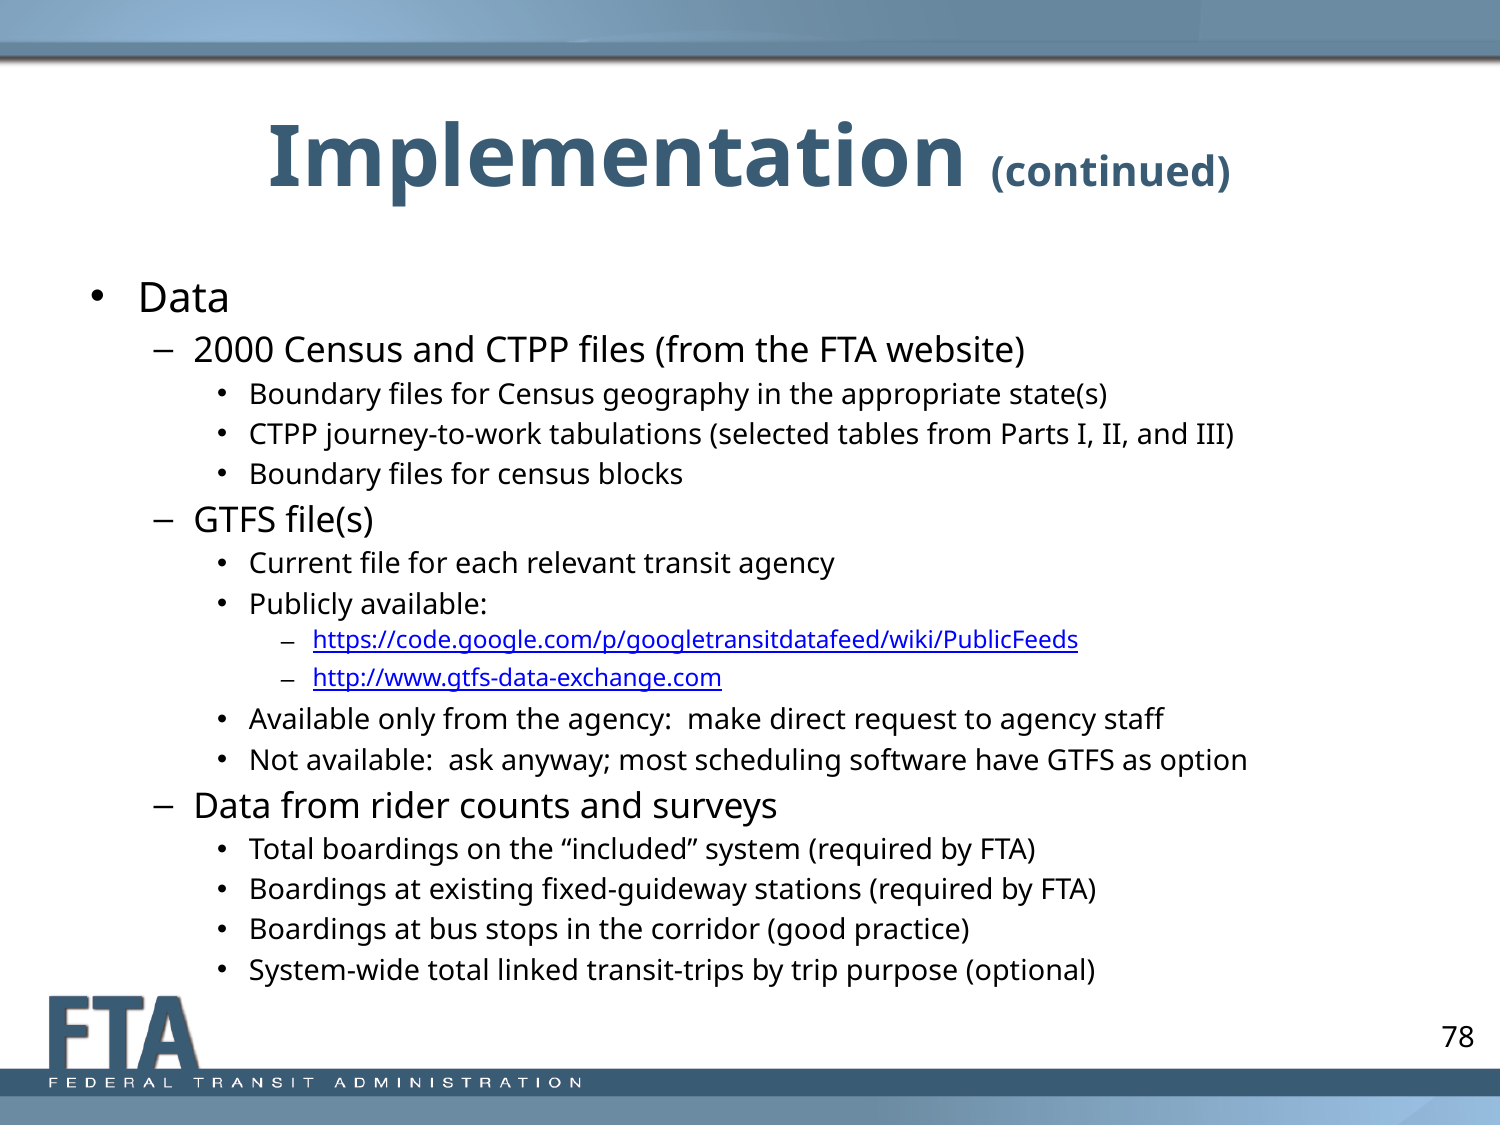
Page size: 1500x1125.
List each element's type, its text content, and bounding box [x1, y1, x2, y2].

list Data 2000 Census and CTPP files (from the FTA website) Boundary files for Census geography in the appropriate state(s) CTPP journey-to-work tabulations (selected tables from Parts I, II, and III) Boundary files for census blocks GTFS file(s) Current file for each relevant transit agency Publicly available: https://code.google.com/p/googletransitdatafeed/wiki/PublicFeeds http://www.gtfs-data-exchange.com Available only from the agency: make direct request to agency staff Not available: ask anyway; most scheduling software have GTFS as option Data from rider counts and surveys Total boardings on the “included” system (required by FTA) Boardings at existing fixed-guideway stations (required by FTA) Boardings at bus stops in the corridor (good practice) System-wide total linked transit-trips by trip purpose (optional) [74, 262, 1426, 1006]
picture [0, 992, 1500, 1125]
title Implementation (continued) [74, 71, 1426, 233]
picture [0, 0, 1500, 75]
